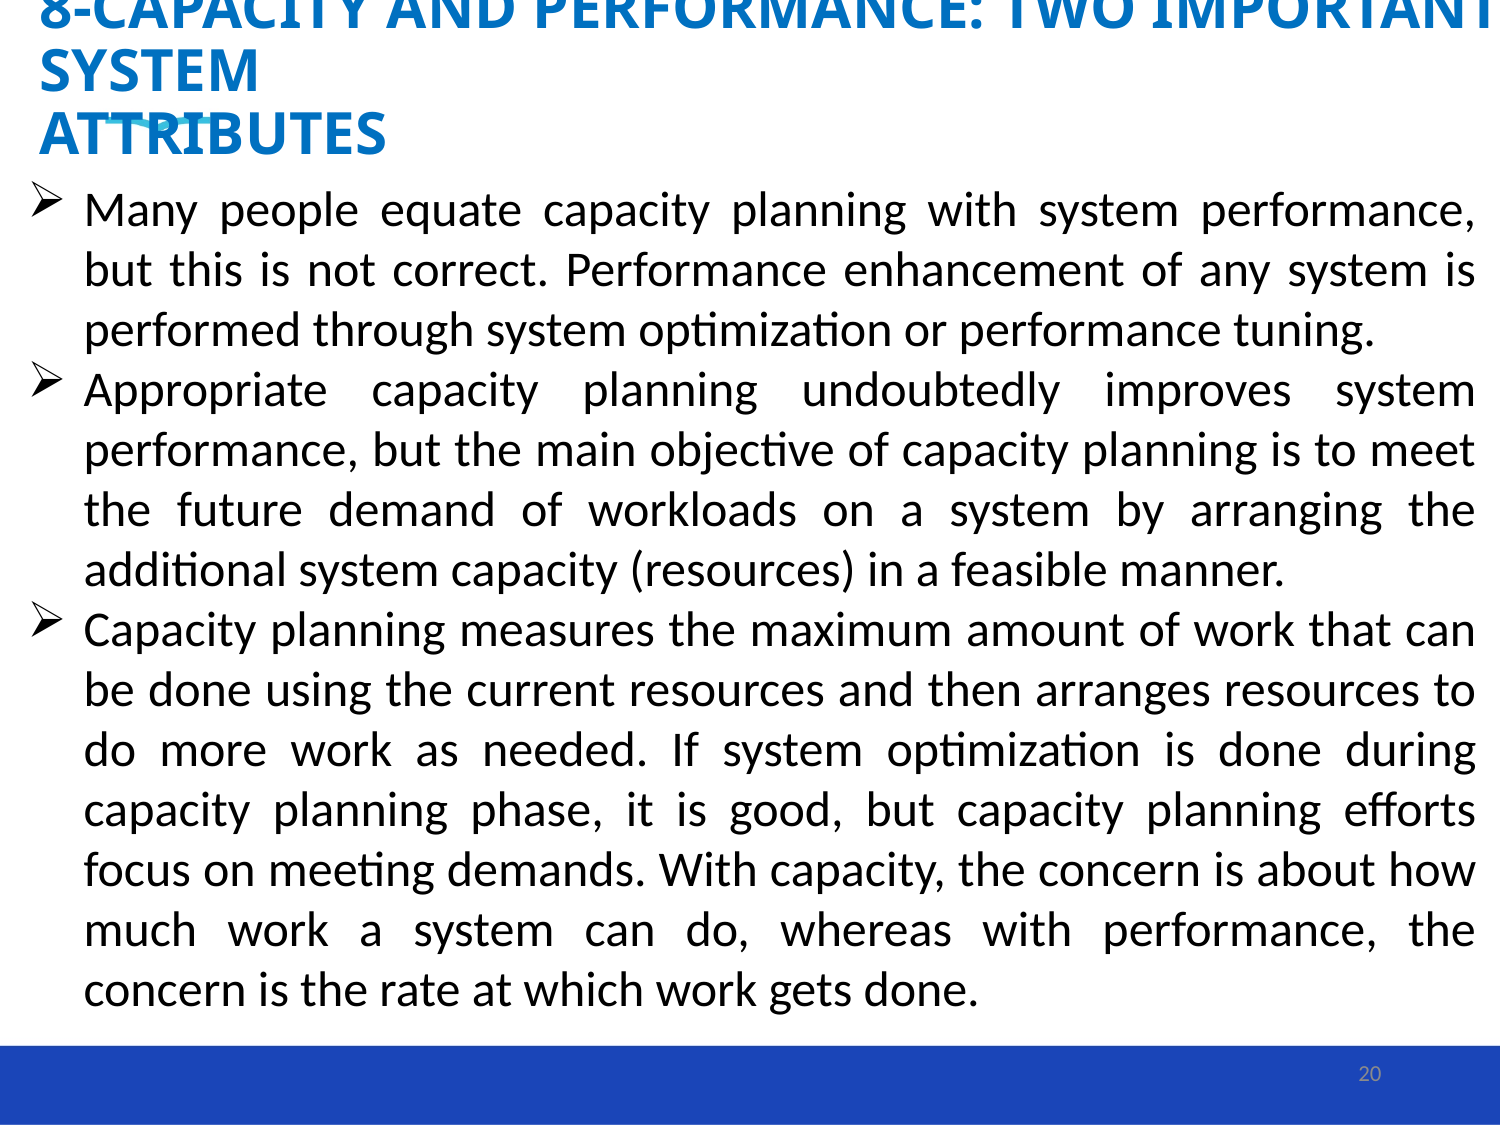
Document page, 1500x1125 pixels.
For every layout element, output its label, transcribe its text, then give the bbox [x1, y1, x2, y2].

text_box Many people equate capacity planning with system performance, but this is not correct. Performance enhancement of any system is performed through system optimization or performance tuning. Appropriate capacity planning undoubtedly improves system performance, but the main objective of capacity planning is to meet the future demand of workloads on a system by arranging the additional system capacity (resources) in a feasible manner. Capacity planning measures the maximum amount of work that can be done using the current resources and then arranges resources to do more work as needed. If system optimization is done during capacity planning phase, it is good, but capacity planning efforts focus on meeting demands. With capacity, the concern is about how much work a system can do, whereas with performance, the concern is the rate at which work gets done. [12, 168, 1492, 1024]
title 8-CAPACITY AND PERFORMANCE: TWO IMPORTANT SYSTEM ATTRIBUTES [24, 22, 1500, 123]
picture [0, 0, 1500, 1125]
slide_number 20 [1059, 1042, 1397, 1103]
